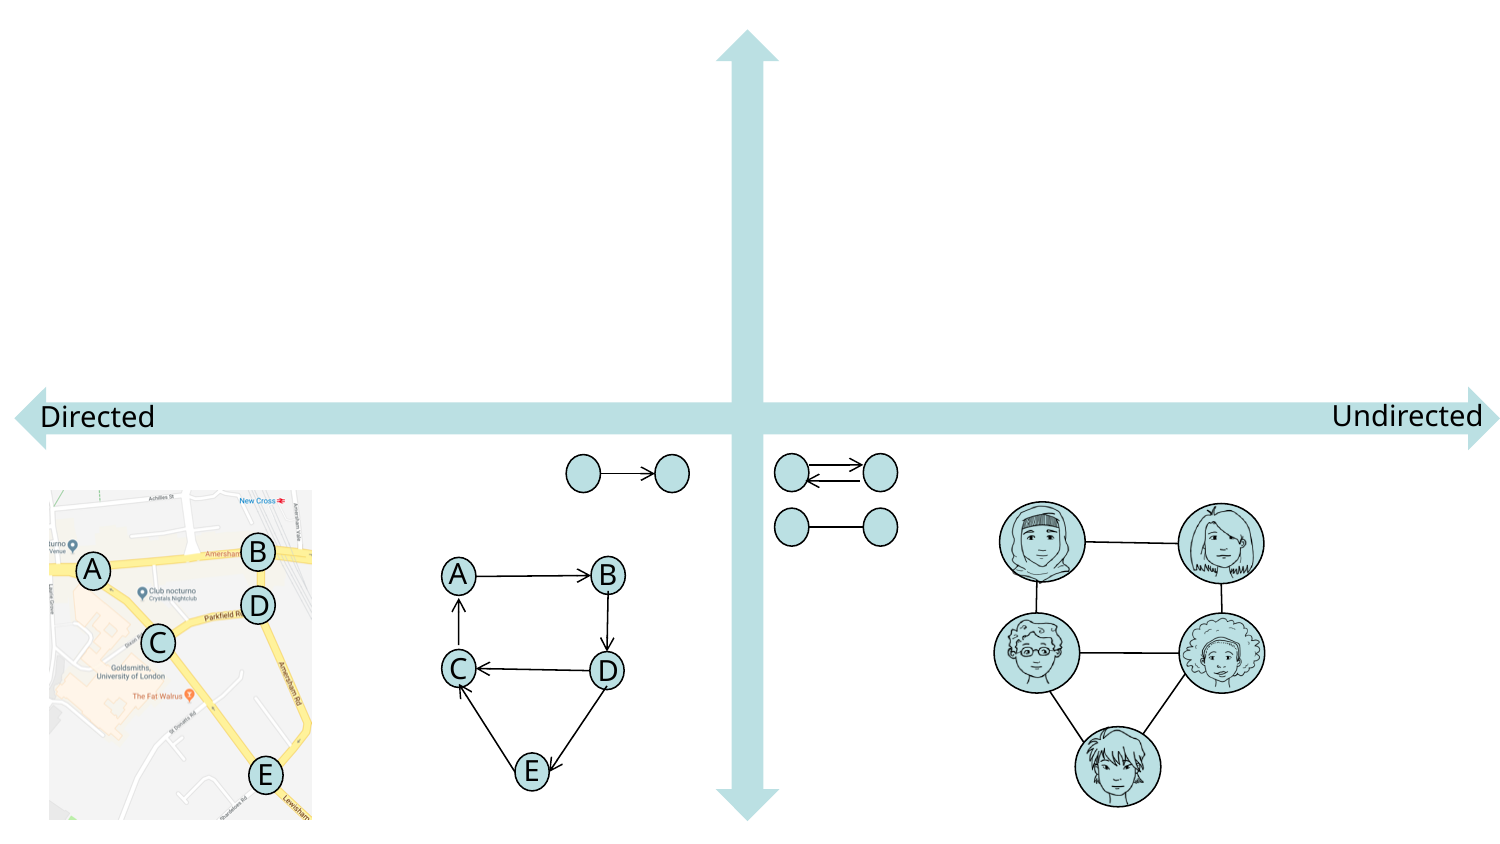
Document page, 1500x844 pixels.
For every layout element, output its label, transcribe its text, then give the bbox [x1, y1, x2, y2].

text_box [774, 453, 809, 492]
text_box [14, 407, 25, 429]
text_box [171, 402, 1316, 435]
picture [1072, 730, 1164, 803]
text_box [431, 548, 485, 599]
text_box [549, 689, 608, 773]
text_box Directed [25, 391, 171, 441]
text_box Undirected [1316, 390, 1499, 440]
text_box [1468, 440, 1479, 451]
text_box [863, 453, 898, 492]
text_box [458, 687, 516, 773]
text_box [654, 454, 690, 493]
text_box [863, 508, 898, 547]
picture [990, 495, 1084, 580]
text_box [583, 548, 633, 600]
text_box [583, 645, 634, 697]
text_box [715, 29, 780, 402]
text_box [37, 441, 47, 451]
picture [994, 614, 1074, 695]
picture [48, 490, 312, 821]
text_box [433, 642, 484, 694]
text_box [1127, 673, 1186, 757]
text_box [1036, 671, 1094, 757]
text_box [506, 745, 557, 797]
text_box [715, 435, 780, 822]
text_box [566, 454, 601, 493]
picture [1176, 613, 1271, 696]
text_box [774, 508, 809, 547]
picture [1180, 500, 1263, 578]
